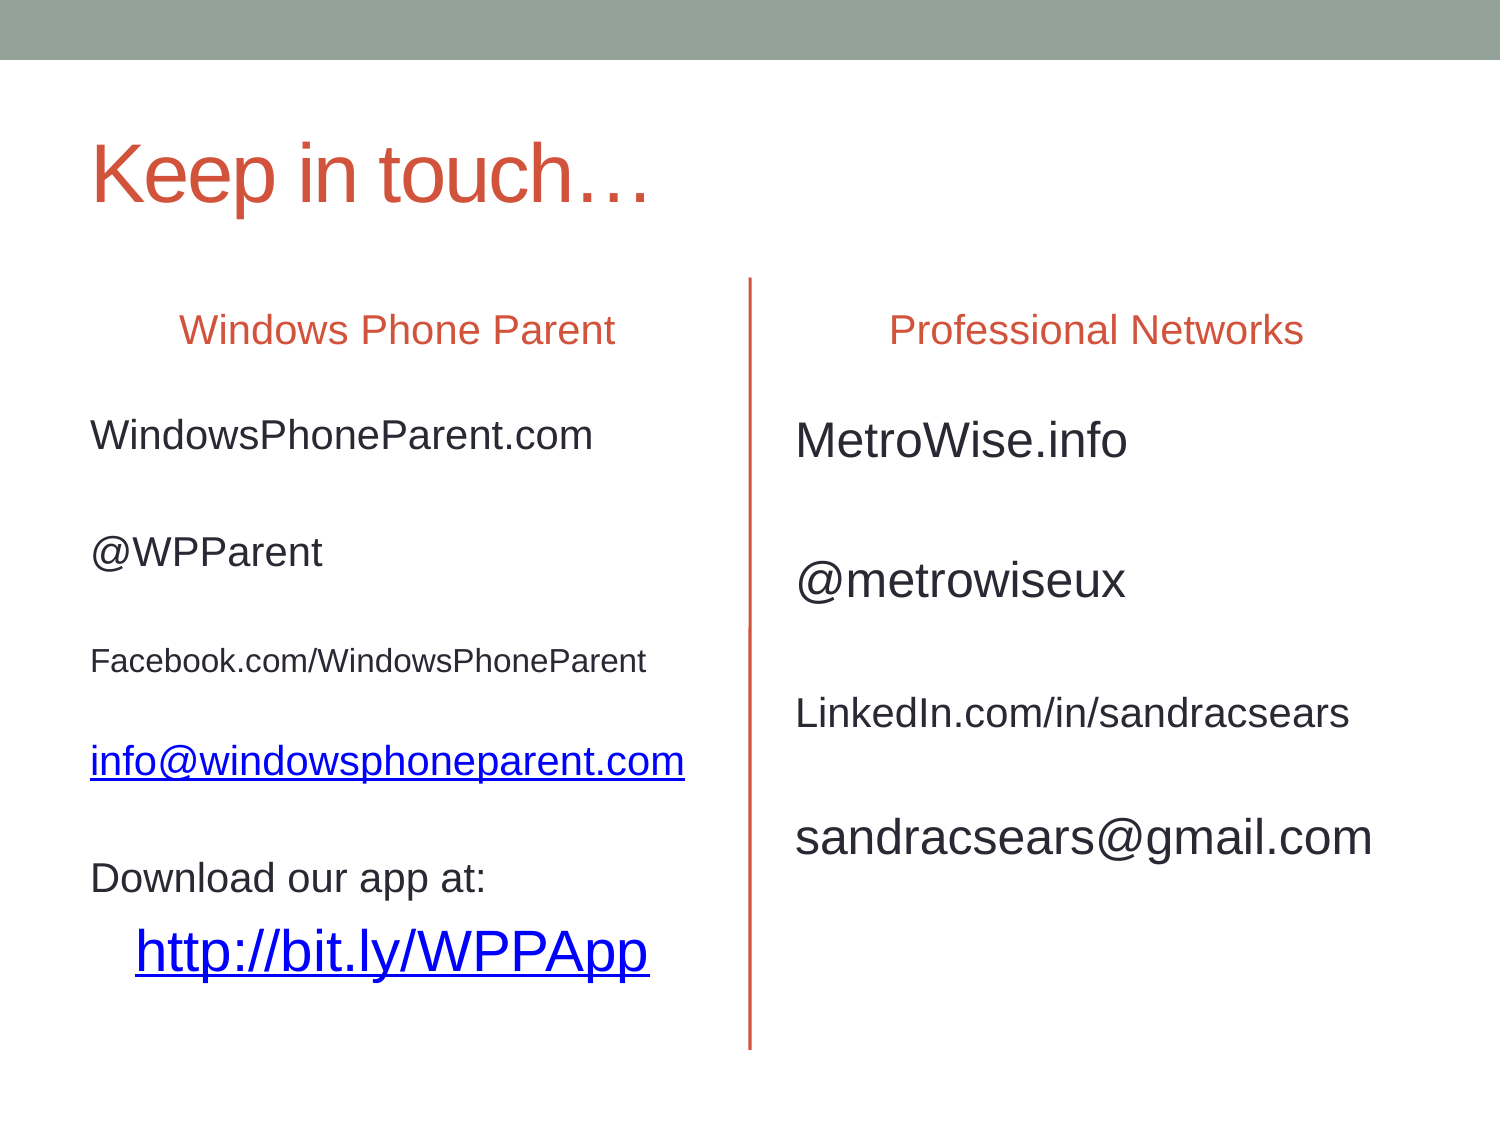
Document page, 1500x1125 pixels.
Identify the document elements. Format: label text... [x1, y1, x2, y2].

list Windows Phone Parent [75, 275, 720, 380]
list Professional Networks [780, 275, 1425, 380]
list MetroWise.info @metrowiseux LinkedIn.com/in/sandracsears sandracsears@gmail.com [780, 399, 1425, 1049]
title Keep in touch… [75, 87, 1425, 250]
list WindowsPhoneParent.com @WPParent Facebook.com/WindowsPhoneParent info@windowsphoneparent.com Download our app at: http://bit.ly/WPPApp [75, 399, 720, 1049]
